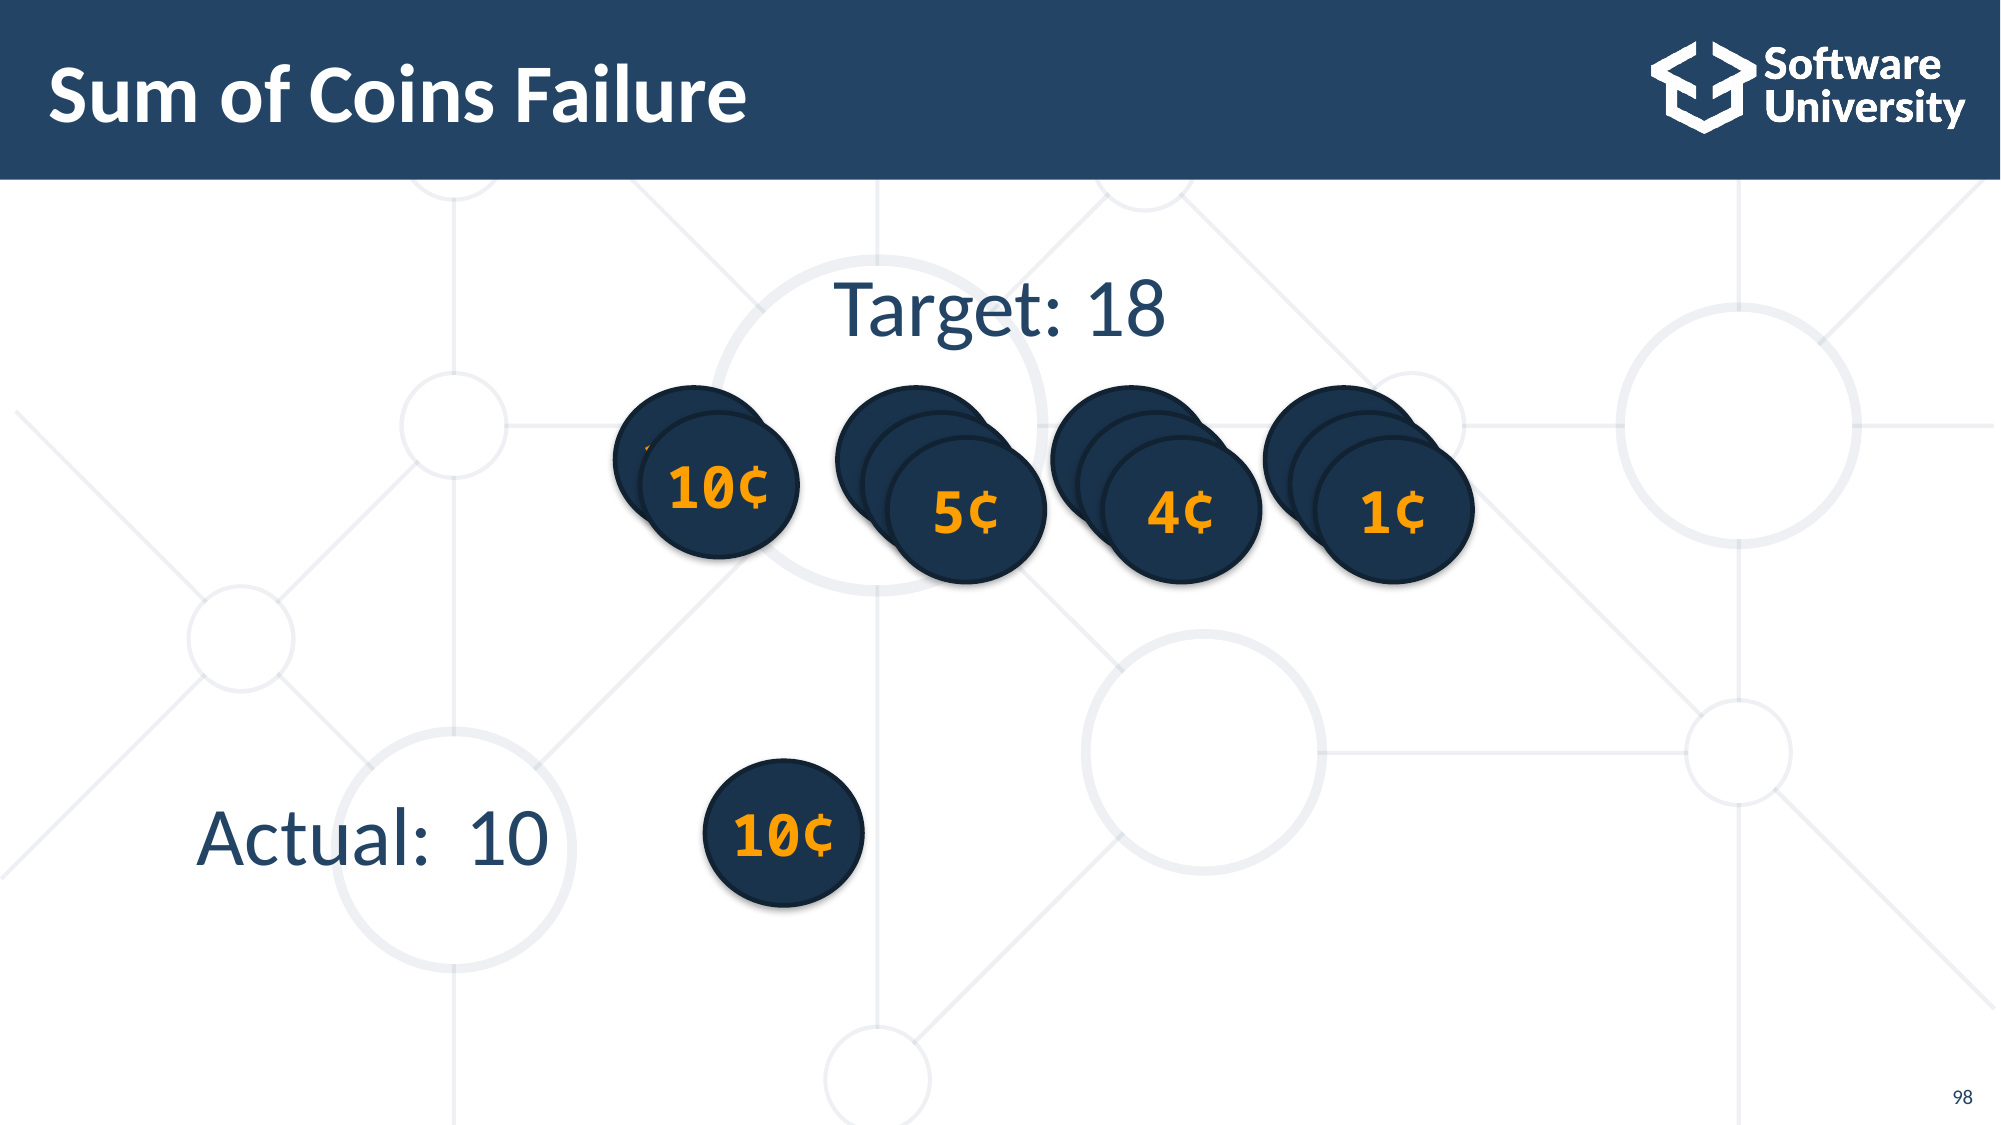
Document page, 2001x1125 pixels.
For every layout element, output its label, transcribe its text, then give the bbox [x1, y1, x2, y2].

text_box 5¢ [862, 412, 1008, 536]
text_box 10¢ [640, 412, 798, 558]
text_box 1¢ [1315, 437, 1473, 583]
text_box 4¢ [1102, 437, 1261, 583]
text_box 4¢ [1077, 412, 1224, 537]
text_box 1¢ [1265, 387, 1411, 511]
text_box Actual: [182, 774, 449, 890]
text_box 10¢ [705, 760, 863, 906]
text_box 10¢ [615, 387, 761, 511]
text_box 1¢ [1290, 412, 1436, 536]
title Sum of Coins Failure [31, 16, 1625, 162]
text_box 5¢ [837, 387, 983, 511]
text_box Target: 18 [818, 245, 1184, 361]
text_box 10 [450, 774, 565, 890]
text_box 5¢ [887, 437, 1045, 583]
slide_number 98 [1927, 1067, 1989, 1117]
text_box 4¢ [1052, 387, 1199, 513]
picture [1651, 41, 1966, 134]
